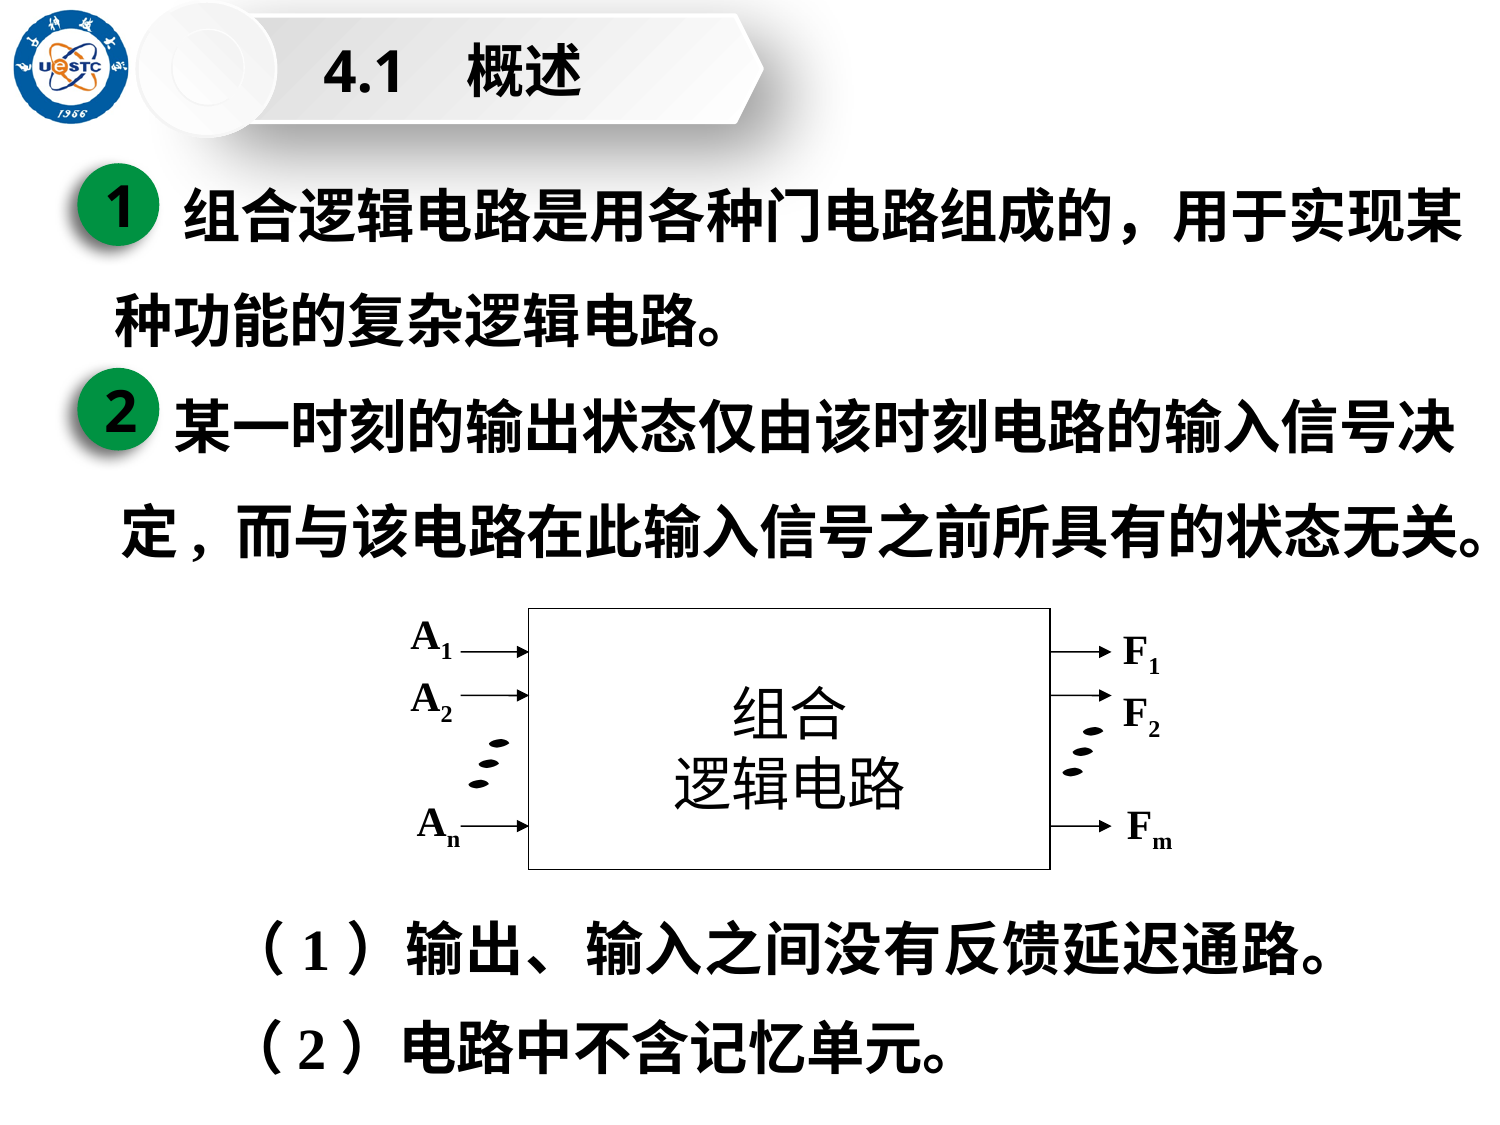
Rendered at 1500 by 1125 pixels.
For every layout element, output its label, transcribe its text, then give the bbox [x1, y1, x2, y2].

text_box （1）输出、输入之间没有反馈延迟通路。 （2）电路中不含记忆单元。 [182, 904, 1317, 1089]
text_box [77, 136, 1483, 352]
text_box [135, 0, 763, 135]
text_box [395, 599, 1213, 870]
picture [6, 8, 135, 126]
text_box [77, 347, 1476, 562]
